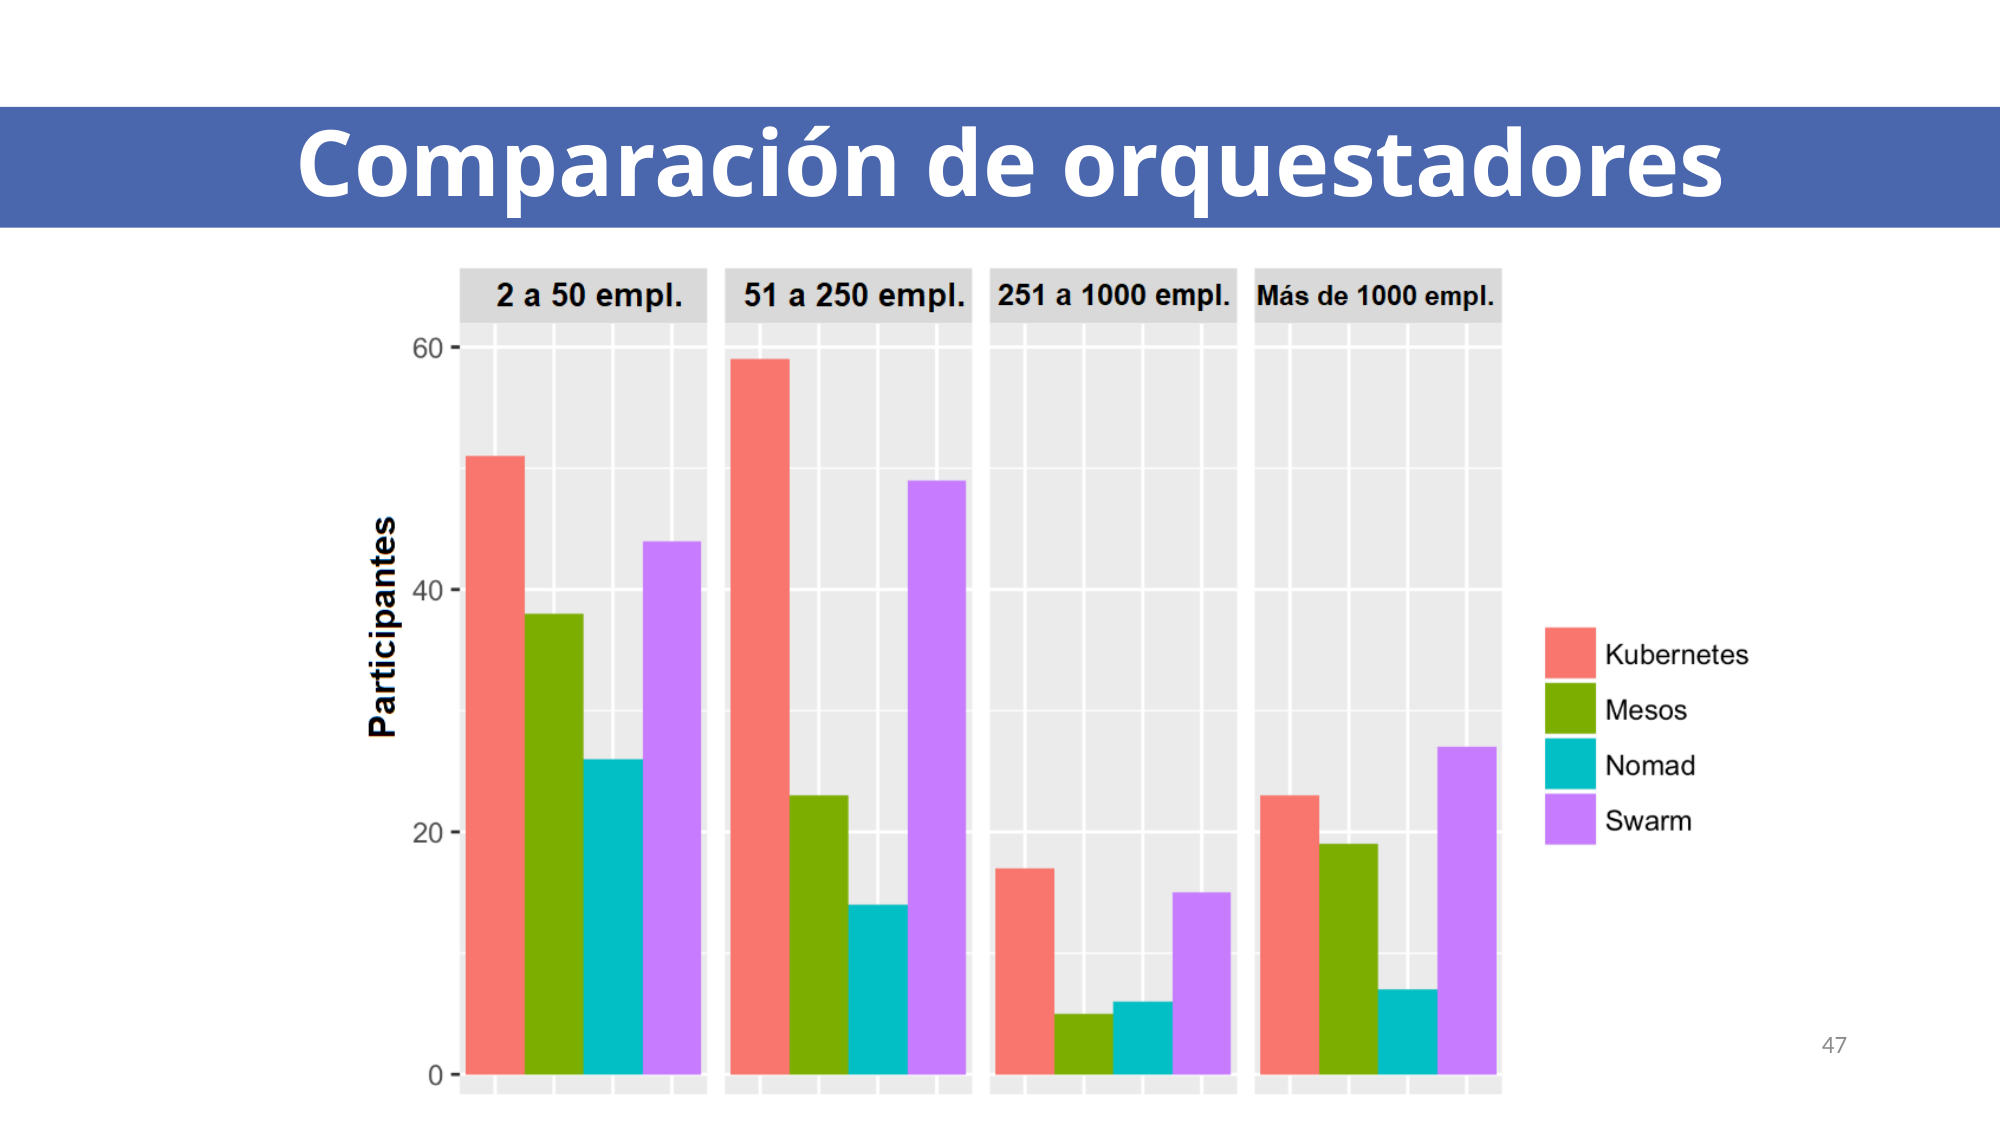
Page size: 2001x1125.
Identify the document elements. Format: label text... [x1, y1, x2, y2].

text_box [0, 106, 2000, 229]
title Comparación de orquestadores [91, 105, 1931, 228]
slide_number 47 [1758, 1014, 1863, 1074]
picture [357, 239, 1758, 1125]
